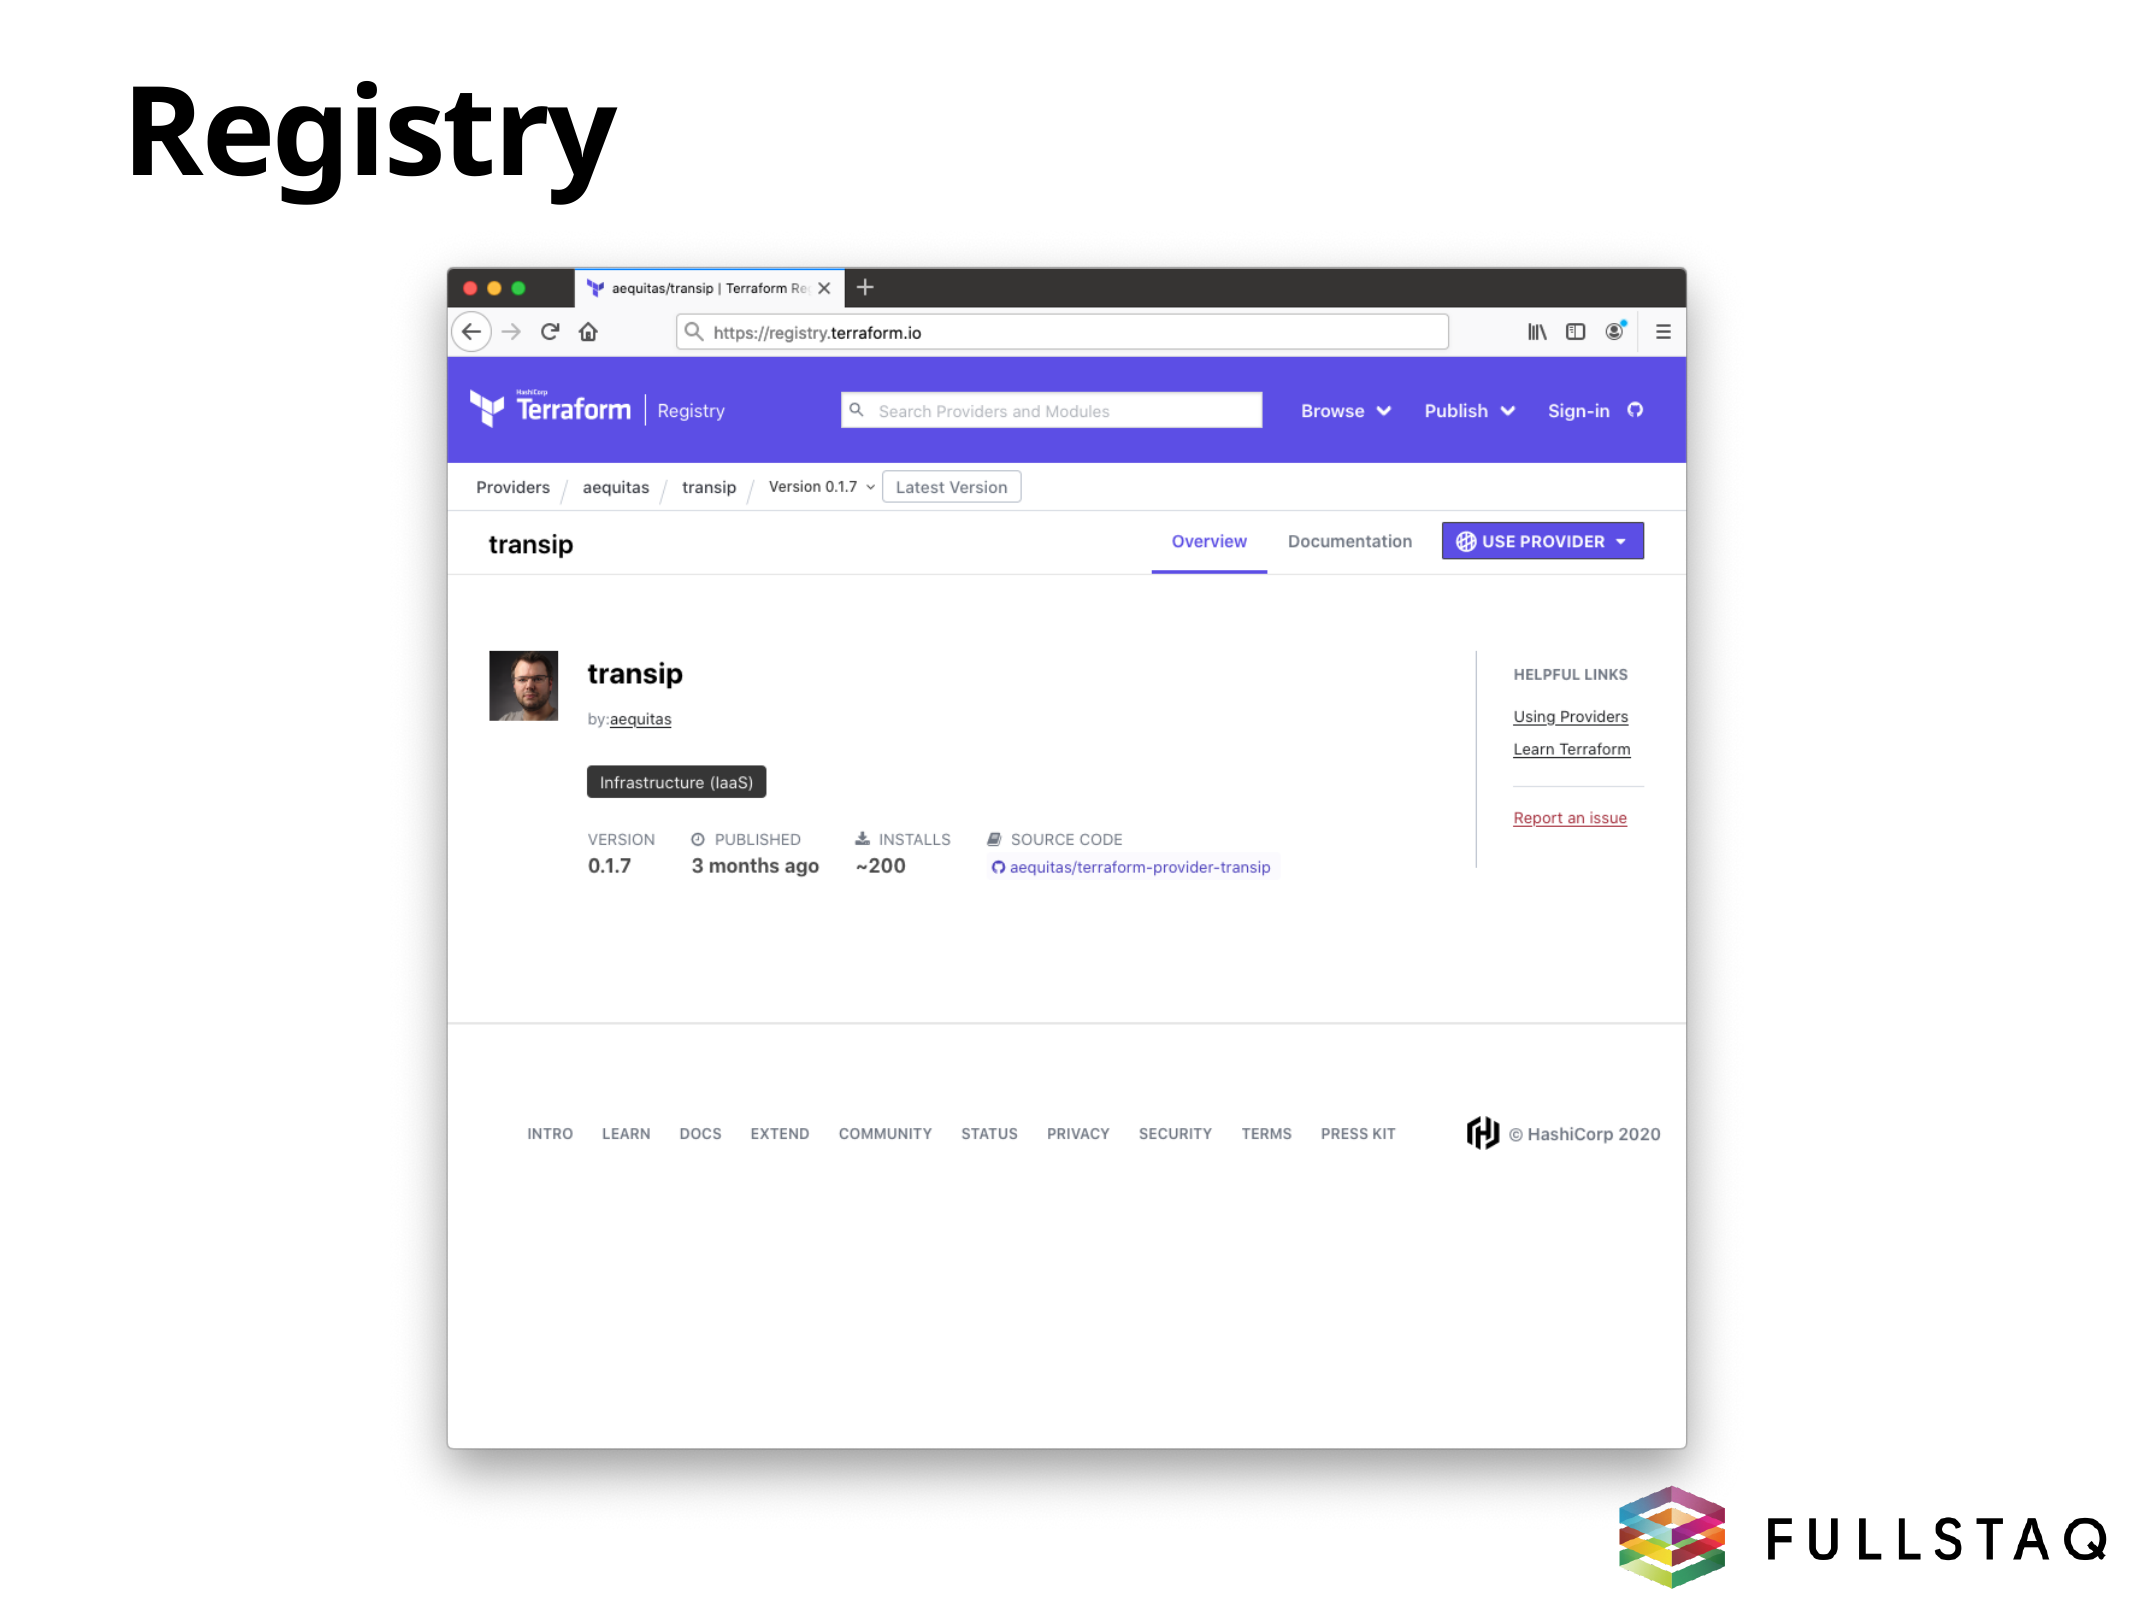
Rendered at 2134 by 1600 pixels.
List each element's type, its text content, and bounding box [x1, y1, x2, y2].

title Registry [114, 71, 2020, 240]
picture [379, 222, 2114, 1596]
